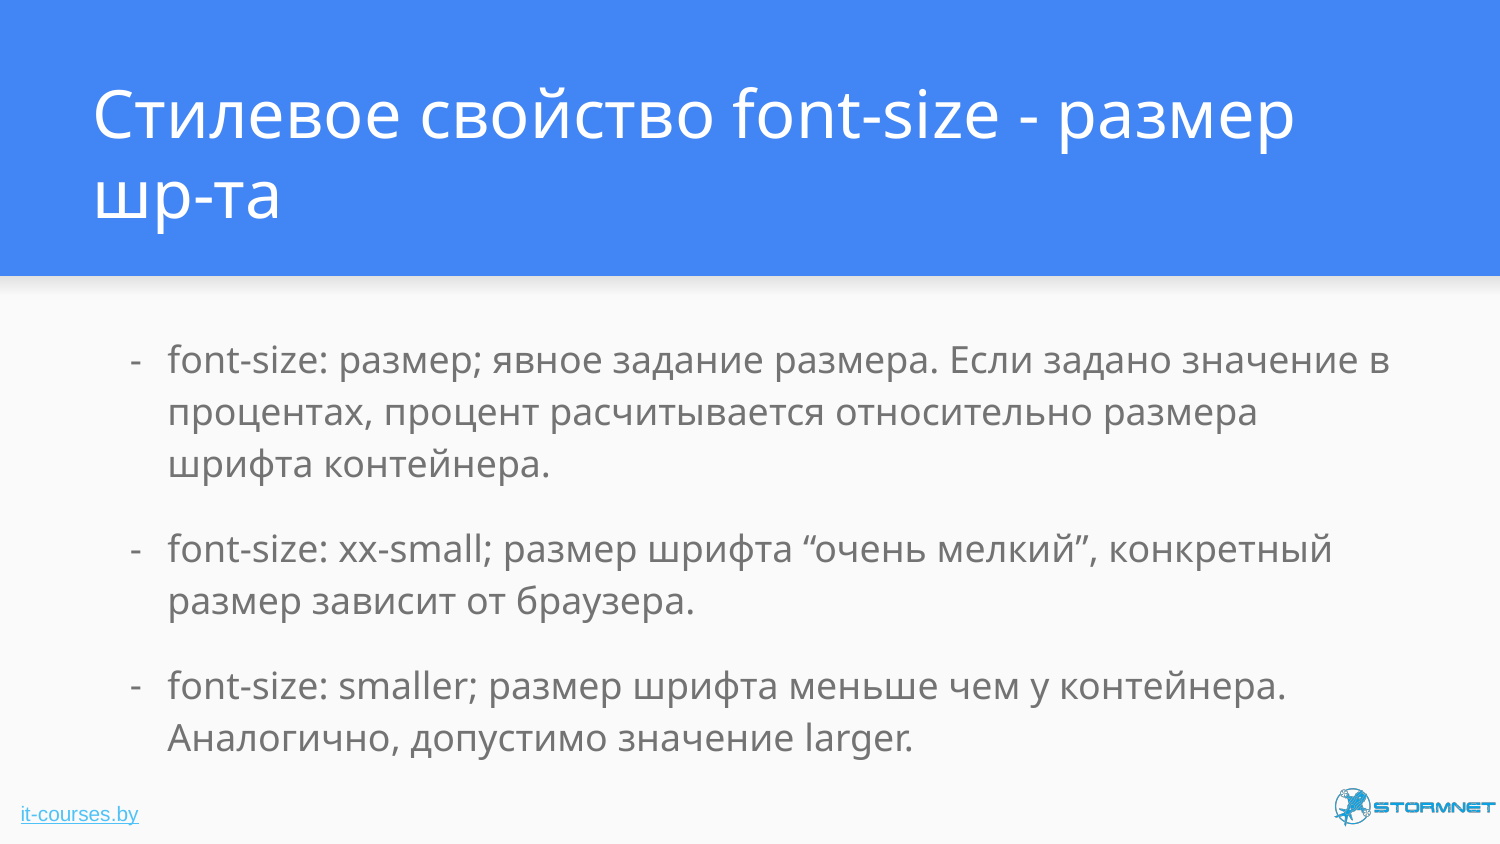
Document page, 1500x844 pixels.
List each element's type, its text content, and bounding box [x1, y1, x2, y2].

list font-size: размер; явное задание размера. Если задано значение в процентах, процент расчитывается относительно размера шрифта контейнера. font-size: xx-small; размер шрифта “очень мелкий”, конкретный размер зависит от браузера. font-size: smaller; размер шрифта меньше чем у контейнера. Аналогично, допустимо значение larger. [77, 314, 1427, 760]
title Стилевое свойство font-size - размер шр-та [77, 121, 1427, 248]
text_box it-courses.by [9, 789, 217, 829]
picture [1332, 772, 1500, 844]
